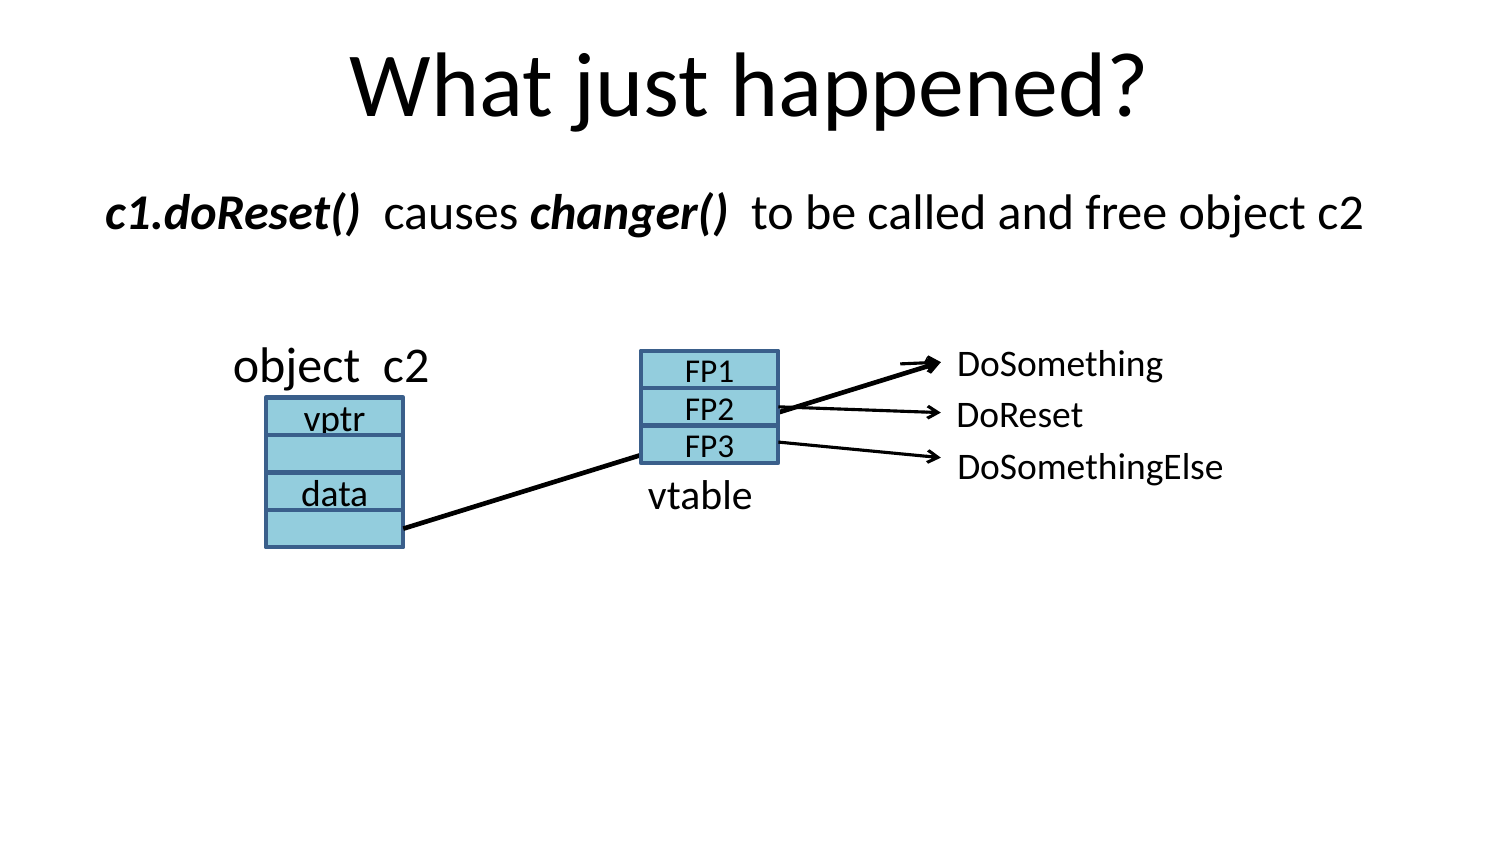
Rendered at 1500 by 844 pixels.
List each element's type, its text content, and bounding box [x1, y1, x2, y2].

title What just happened? [75, 9, 1425, 150]
text_box c1.doReset() causes changer() to be called and free object c2 [90, 172, 1379, 248]
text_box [216, 324, 1242, 548]
